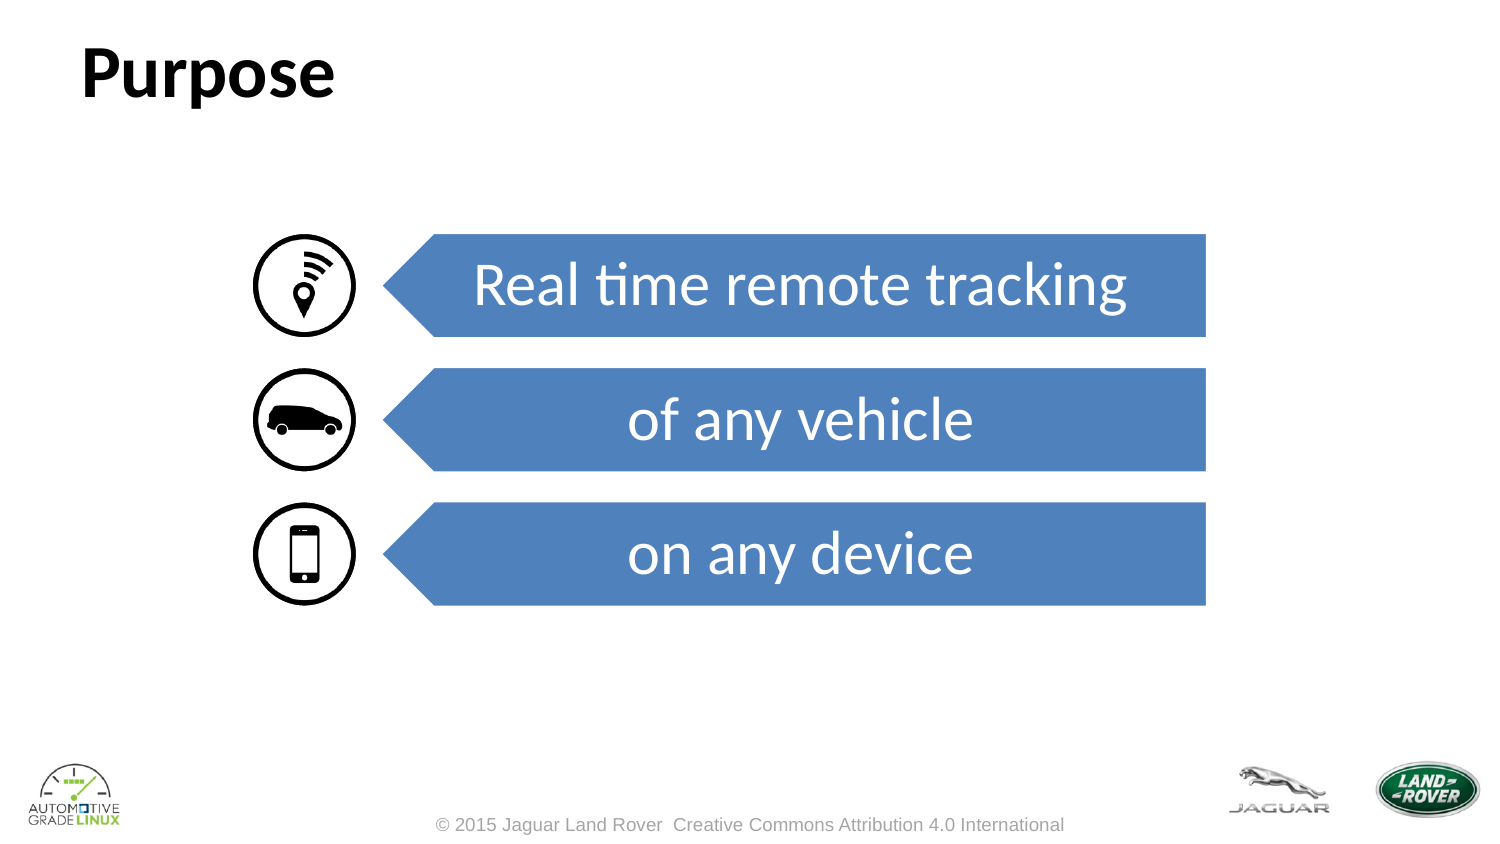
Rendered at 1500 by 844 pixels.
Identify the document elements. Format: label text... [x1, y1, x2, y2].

picture [1195, 760, 1488, 820]
picture [27, 763, 120, 825]
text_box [143, 231, 1390, 609]
text_box Purpose [81, 12, 869, 131]
